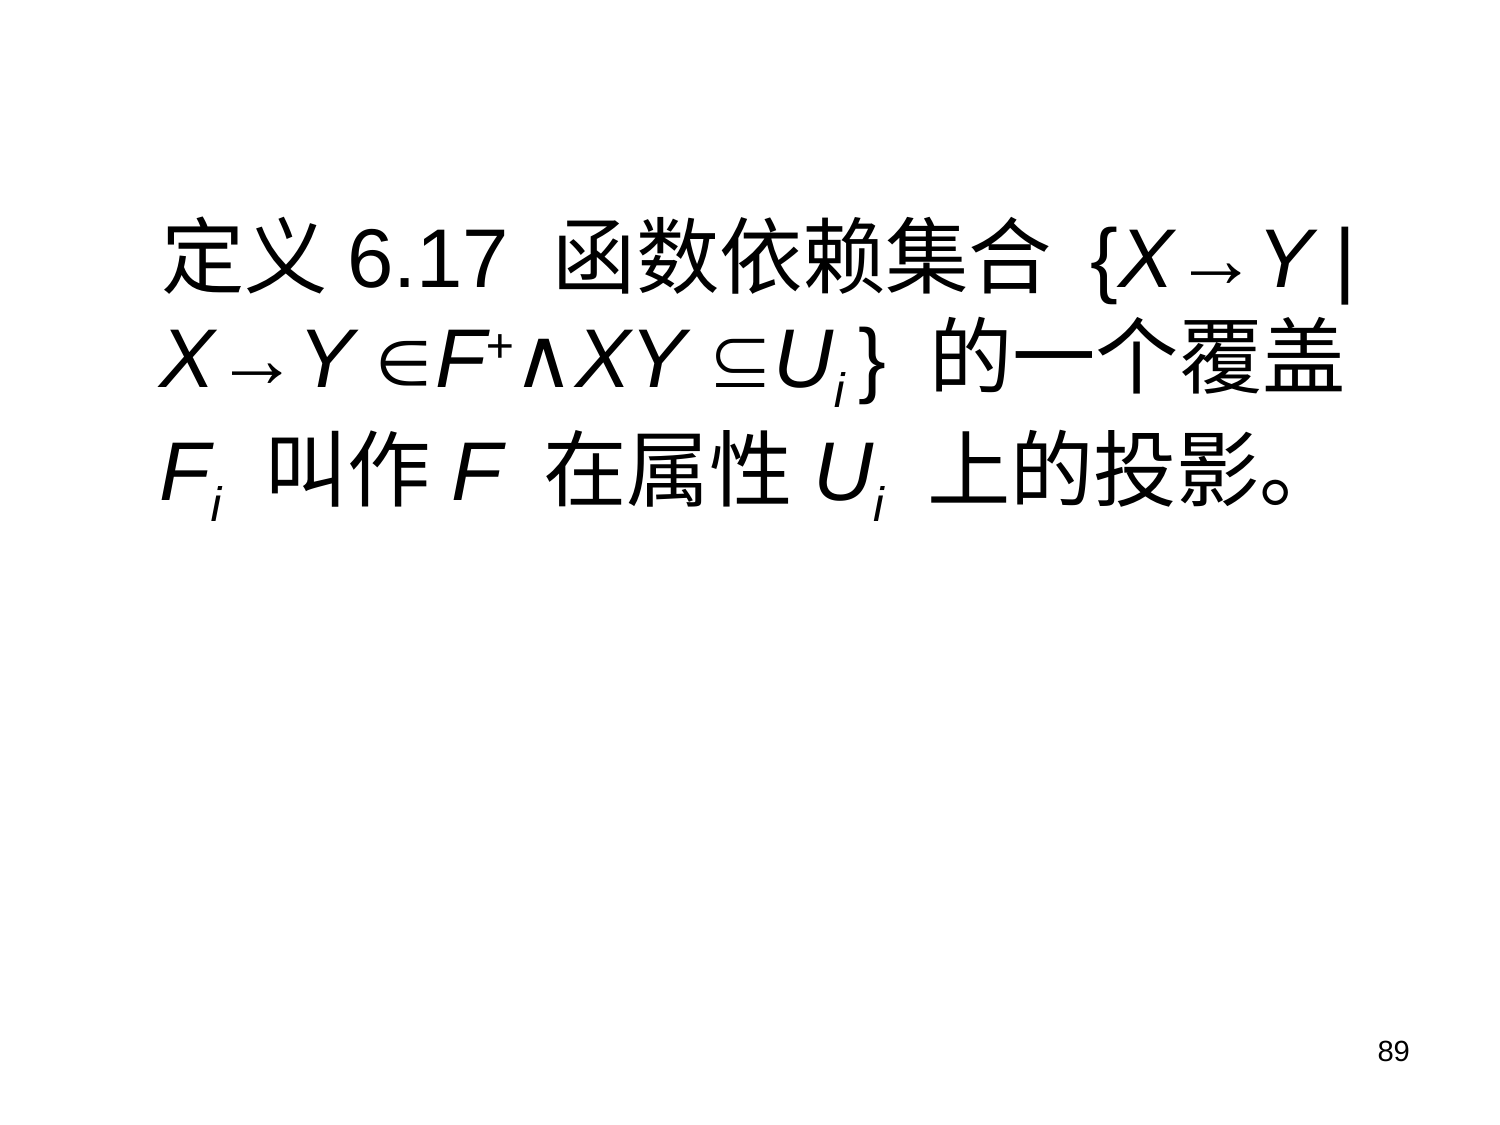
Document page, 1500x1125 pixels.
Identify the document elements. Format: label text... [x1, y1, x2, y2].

slide_number 89 [1074, 1024, 1426, 1103]
list 定义6.17 函数依赖集合 {X→Y | X→Y F+∧XY Ui } 的一个覆盖Fi 叫作F 在属性Ui 上的投影。 [88, 196, 1439, 939]
